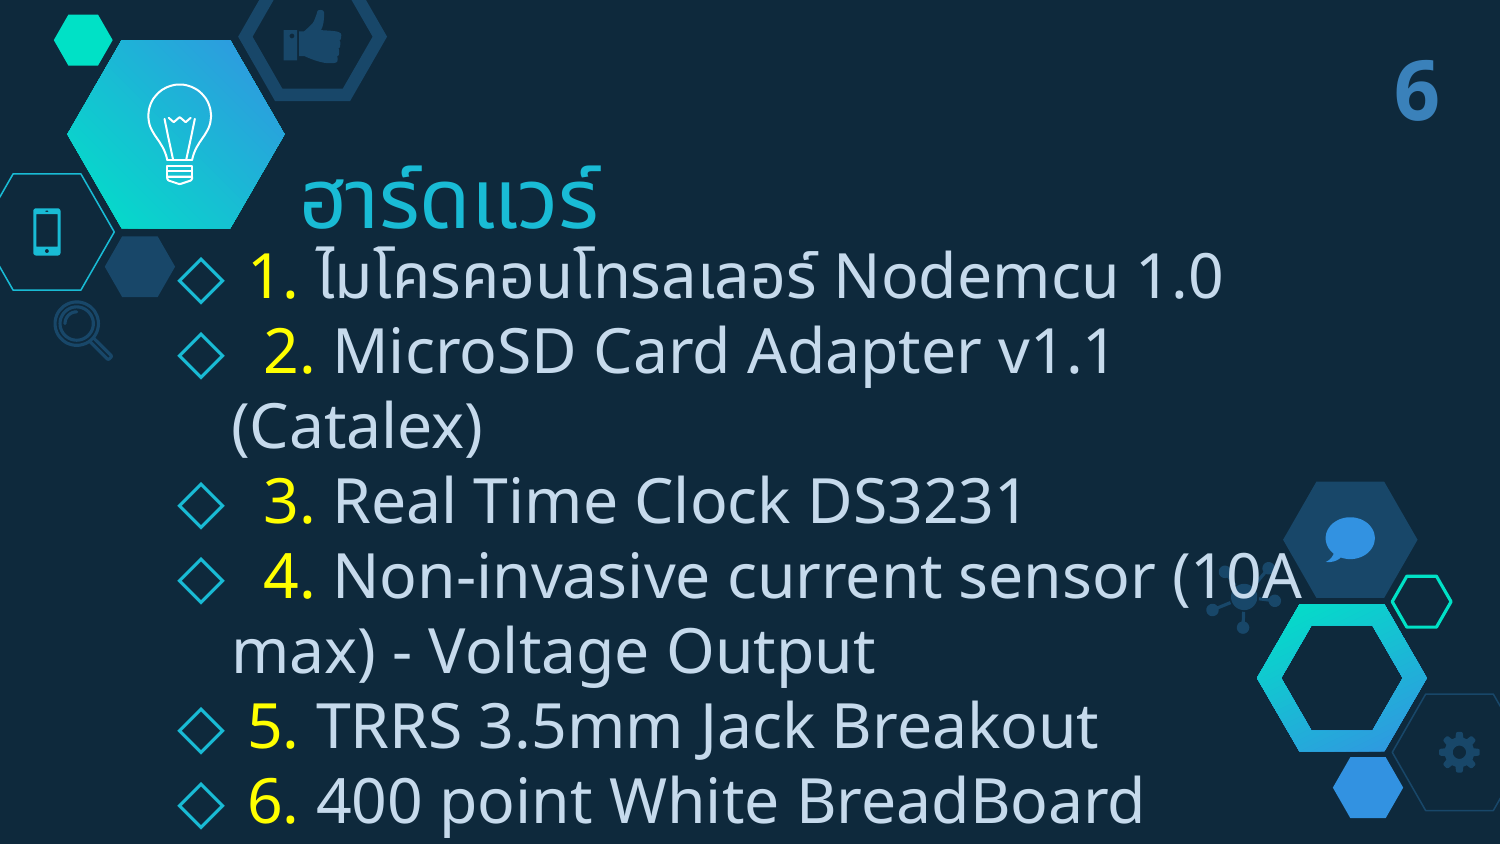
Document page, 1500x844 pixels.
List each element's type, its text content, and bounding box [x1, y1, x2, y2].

text_box 6 [1377, 29, 1458, 145]
title ฮาร์ดแวร์ [284, 154, 1096, 221]
list 1. ไมโครคอนโทรลเลอร์ Nodemcu 1.0 2. MicroSD Card Adapter v1.1 (Catalex) 3. Real Time Clock DS3231 4. Non-invasive current sensor (10A max) - Voltage Output 5. TRRS 3.5mm Jack Breakout 6. 400 point White BreadBoard (ProtoBoard) 7. คอมพิวเตอร์พร้อมติดตั้งระบบปฏิบัติการ Windows 7 64bit [145, 221, 1398, 755]
